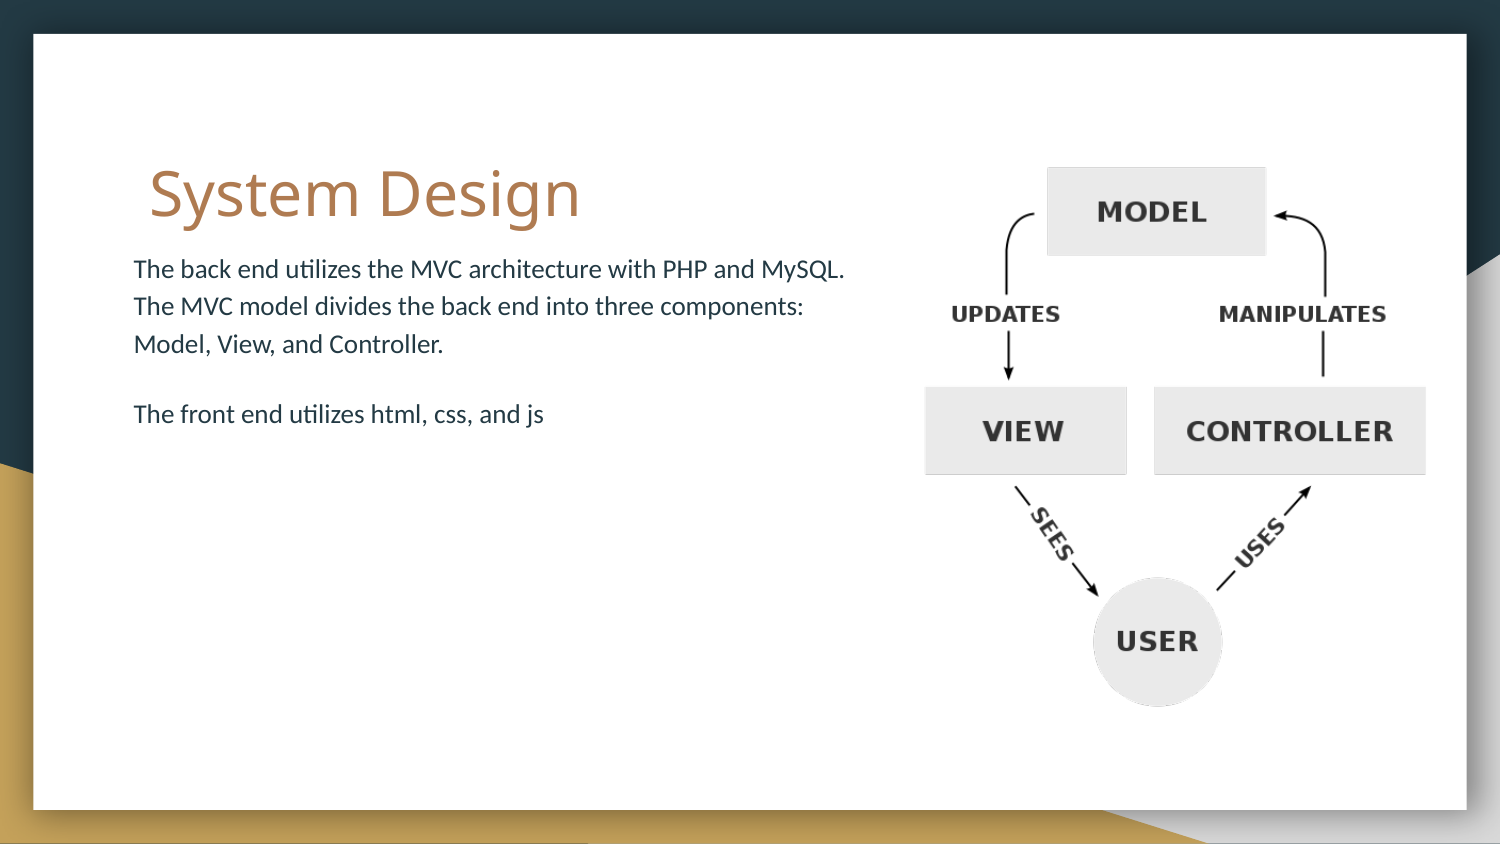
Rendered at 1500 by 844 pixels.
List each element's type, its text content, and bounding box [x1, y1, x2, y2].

list The back end utilizes the MVC architecture with PHP and MySQL. The MVC model divides the back end into three components: Model, View, and Controller. The front end utilizes html, css, and js [118, 231, 867, 730]
picture [909, 144, 1442, 730]
title System Design [134, 138, 1366, 296]
